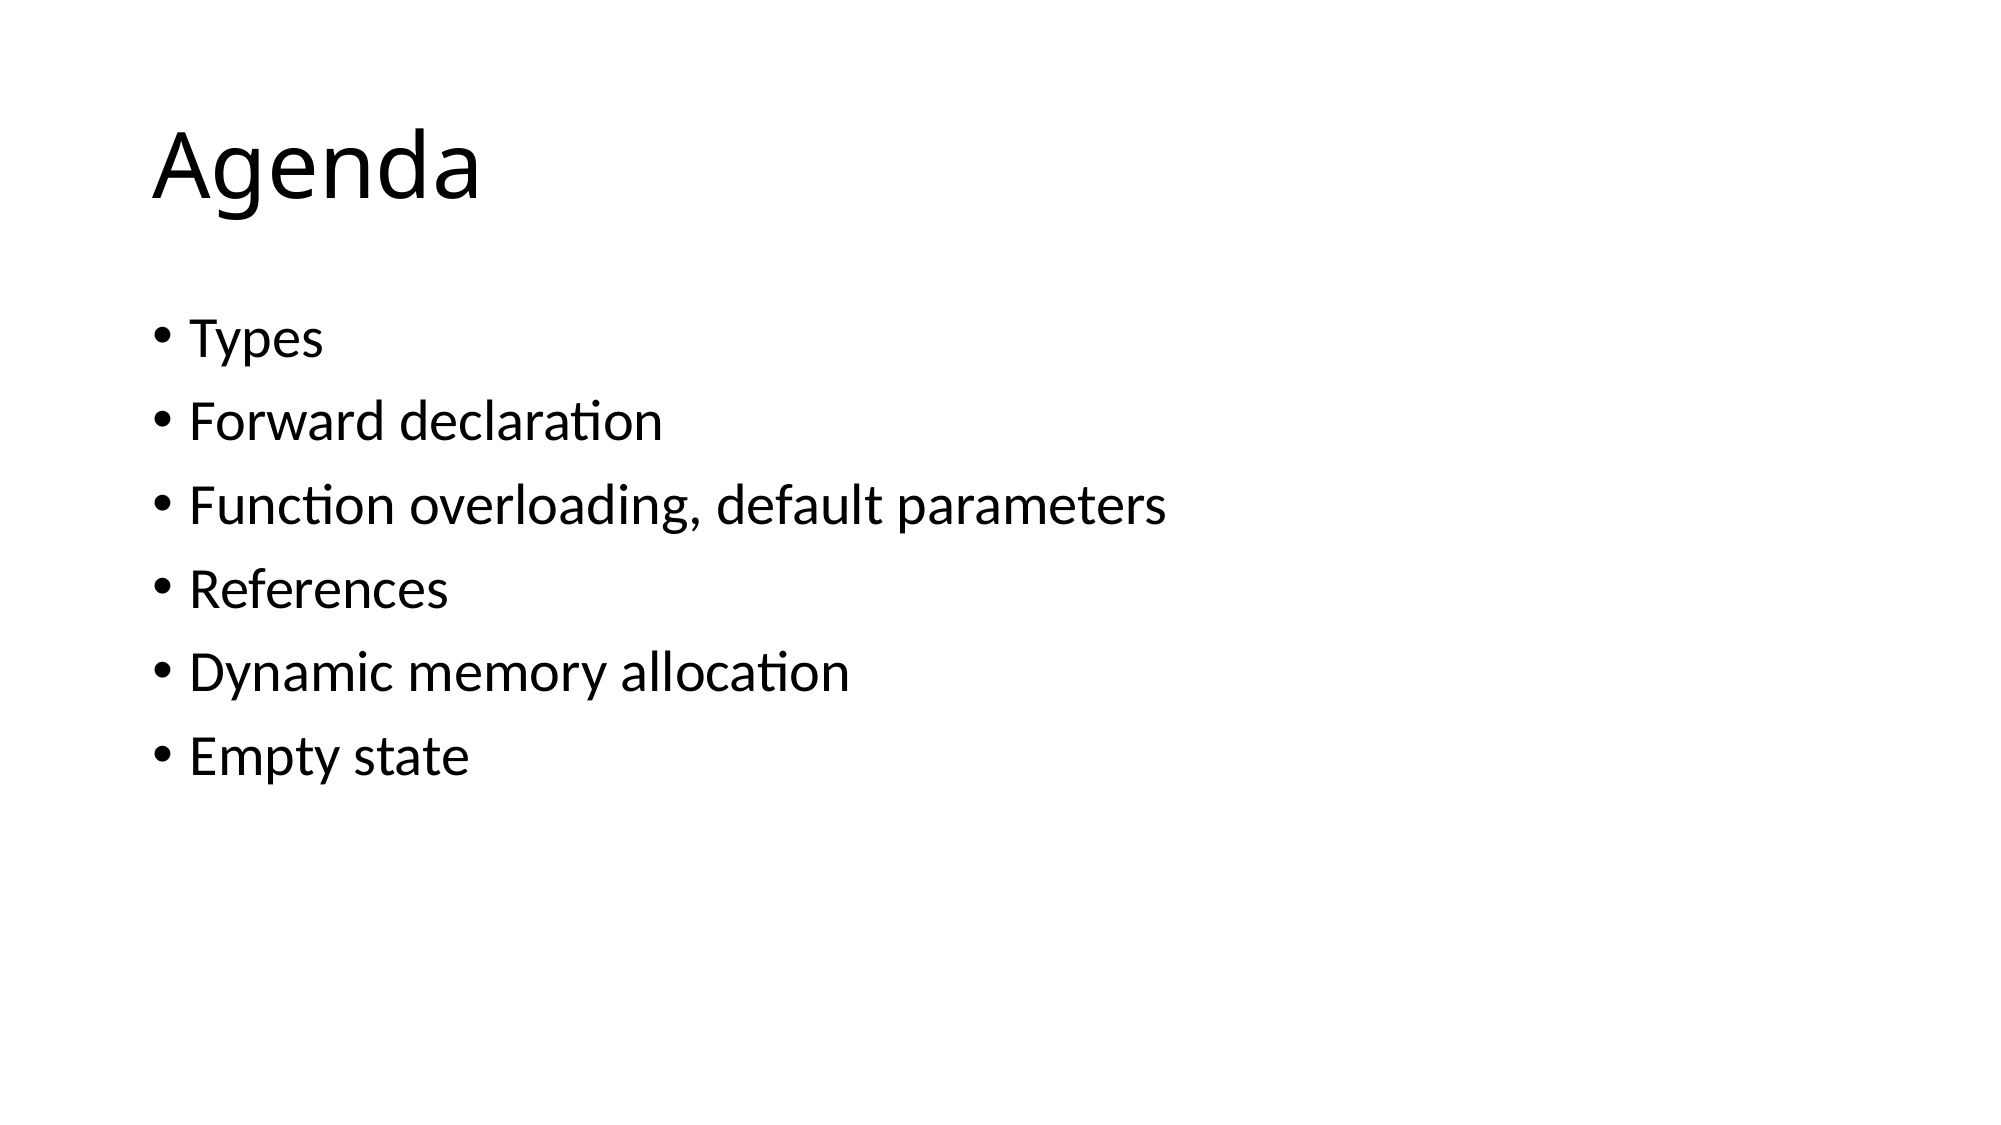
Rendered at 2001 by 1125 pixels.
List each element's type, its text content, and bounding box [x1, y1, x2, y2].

text_box Agenda [137, 59, 1863, 278]
text_box Types Forward declaration Function overloading, default parameters References Dynamic memory allocation Empty state [137, 299, 1863, 1014]
